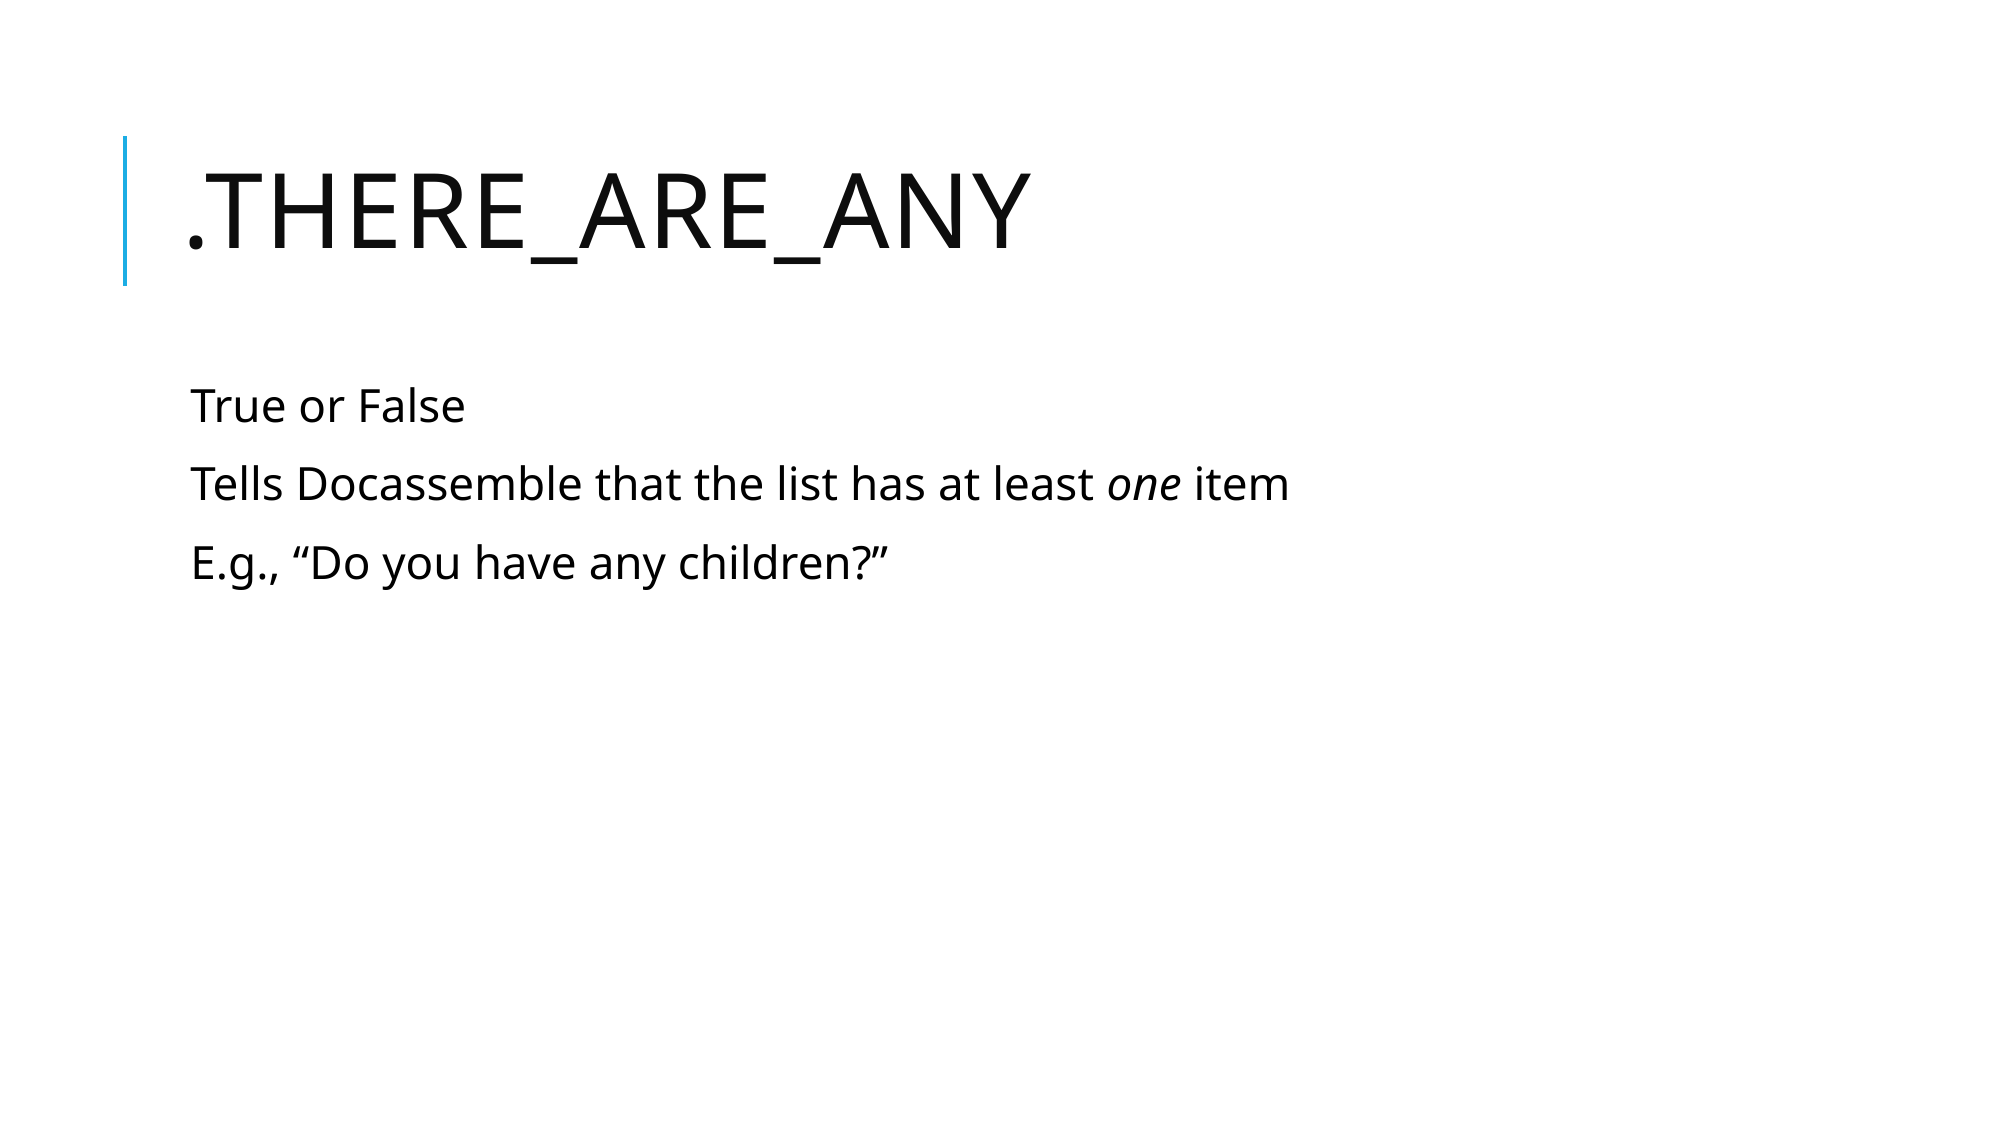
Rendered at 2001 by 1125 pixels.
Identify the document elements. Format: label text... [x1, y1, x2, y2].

list True or False Tells Docassemble that the list has at least one item E.g., “Do you have any children?” [168, 375, 1763, 1035]
title .there_are_any [168, 96, 1763, 342]
